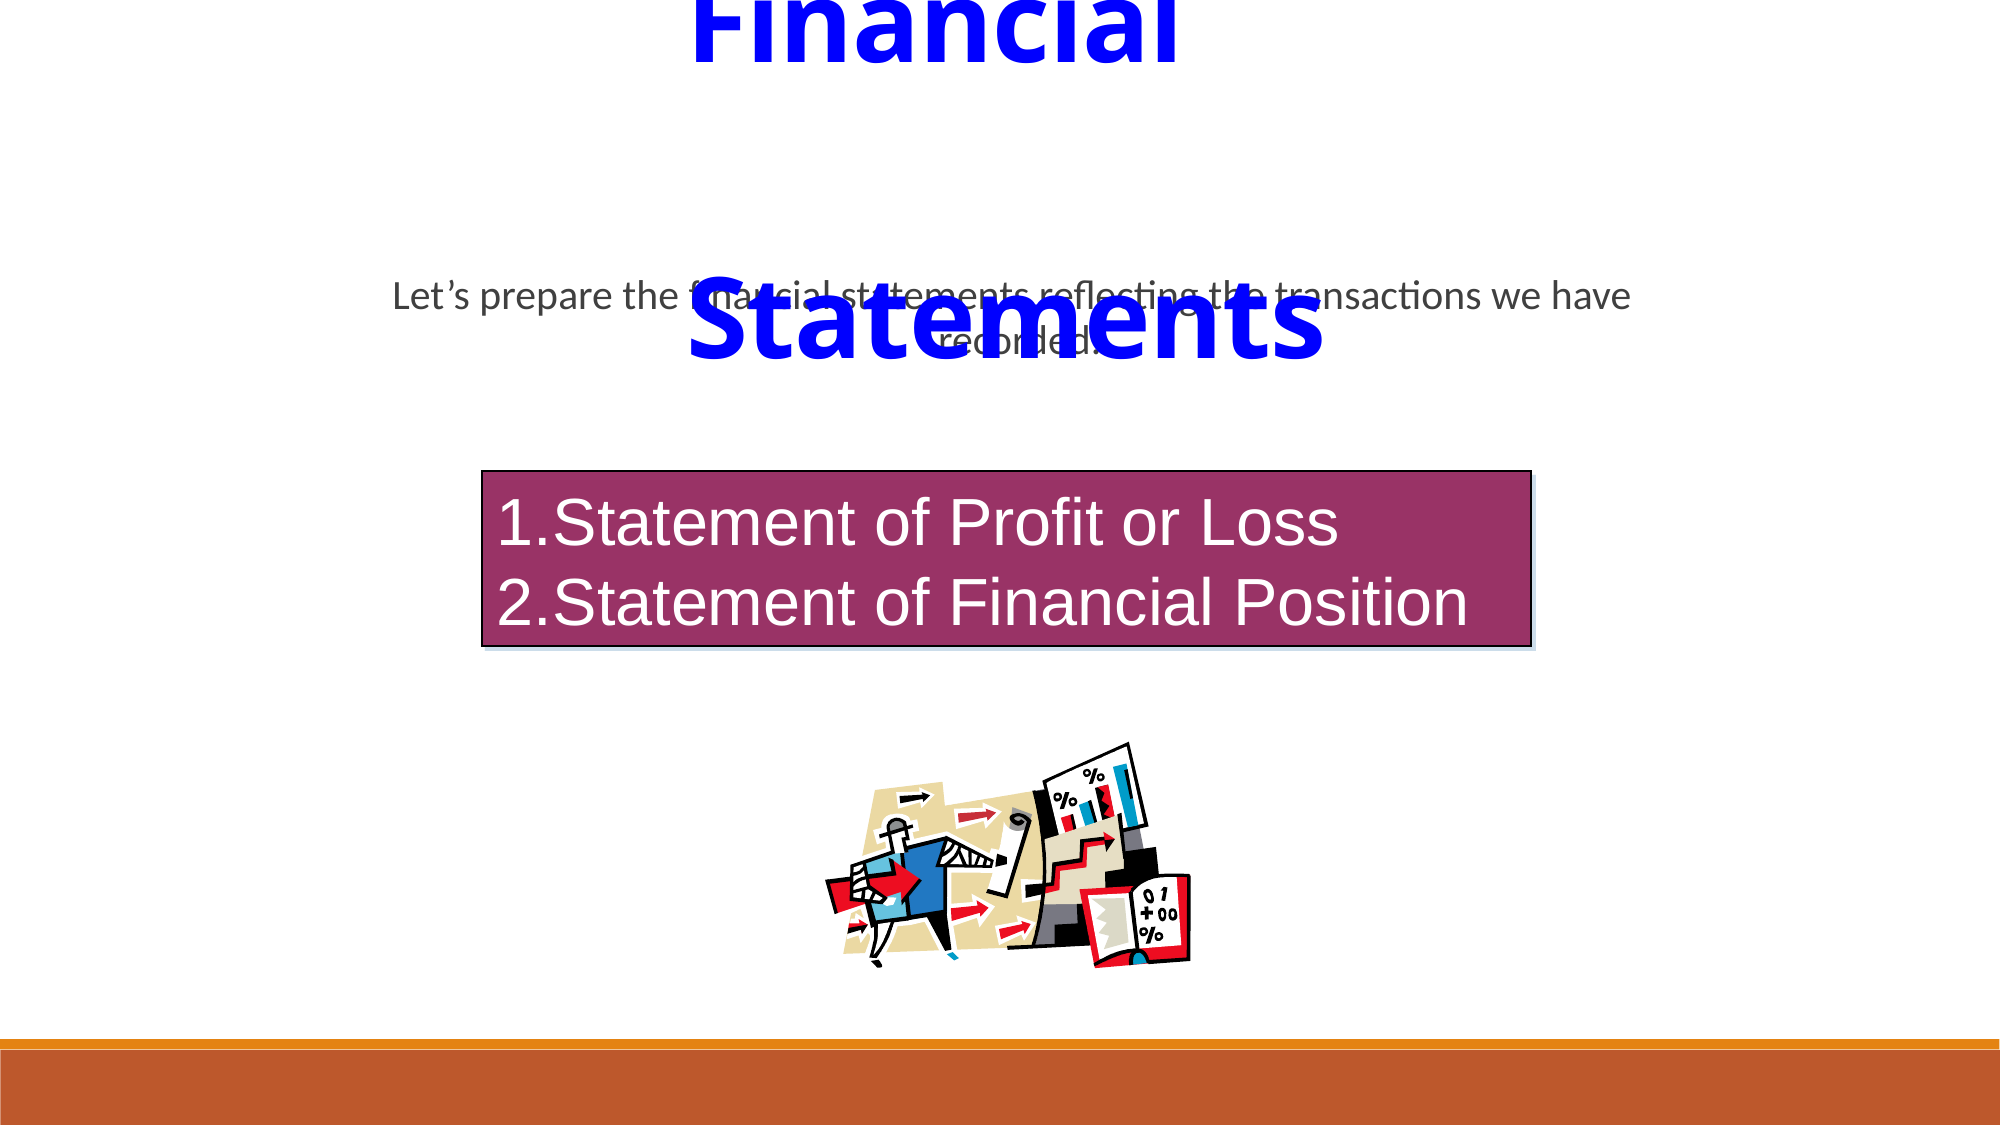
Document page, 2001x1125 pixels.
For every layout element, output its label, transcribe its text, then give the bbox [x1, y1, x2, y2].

picture [821, 738, 1194, 978]
text_box Financial Statements [419, 0, 1594, 170]
text_box Statement of Profit or Loss Statement of Financial Position [481, 471, 1531, 646]
text_box Let’s prepare the financial statements reflecting the transactions we have recorded. [331, 266, 1694, 381]
